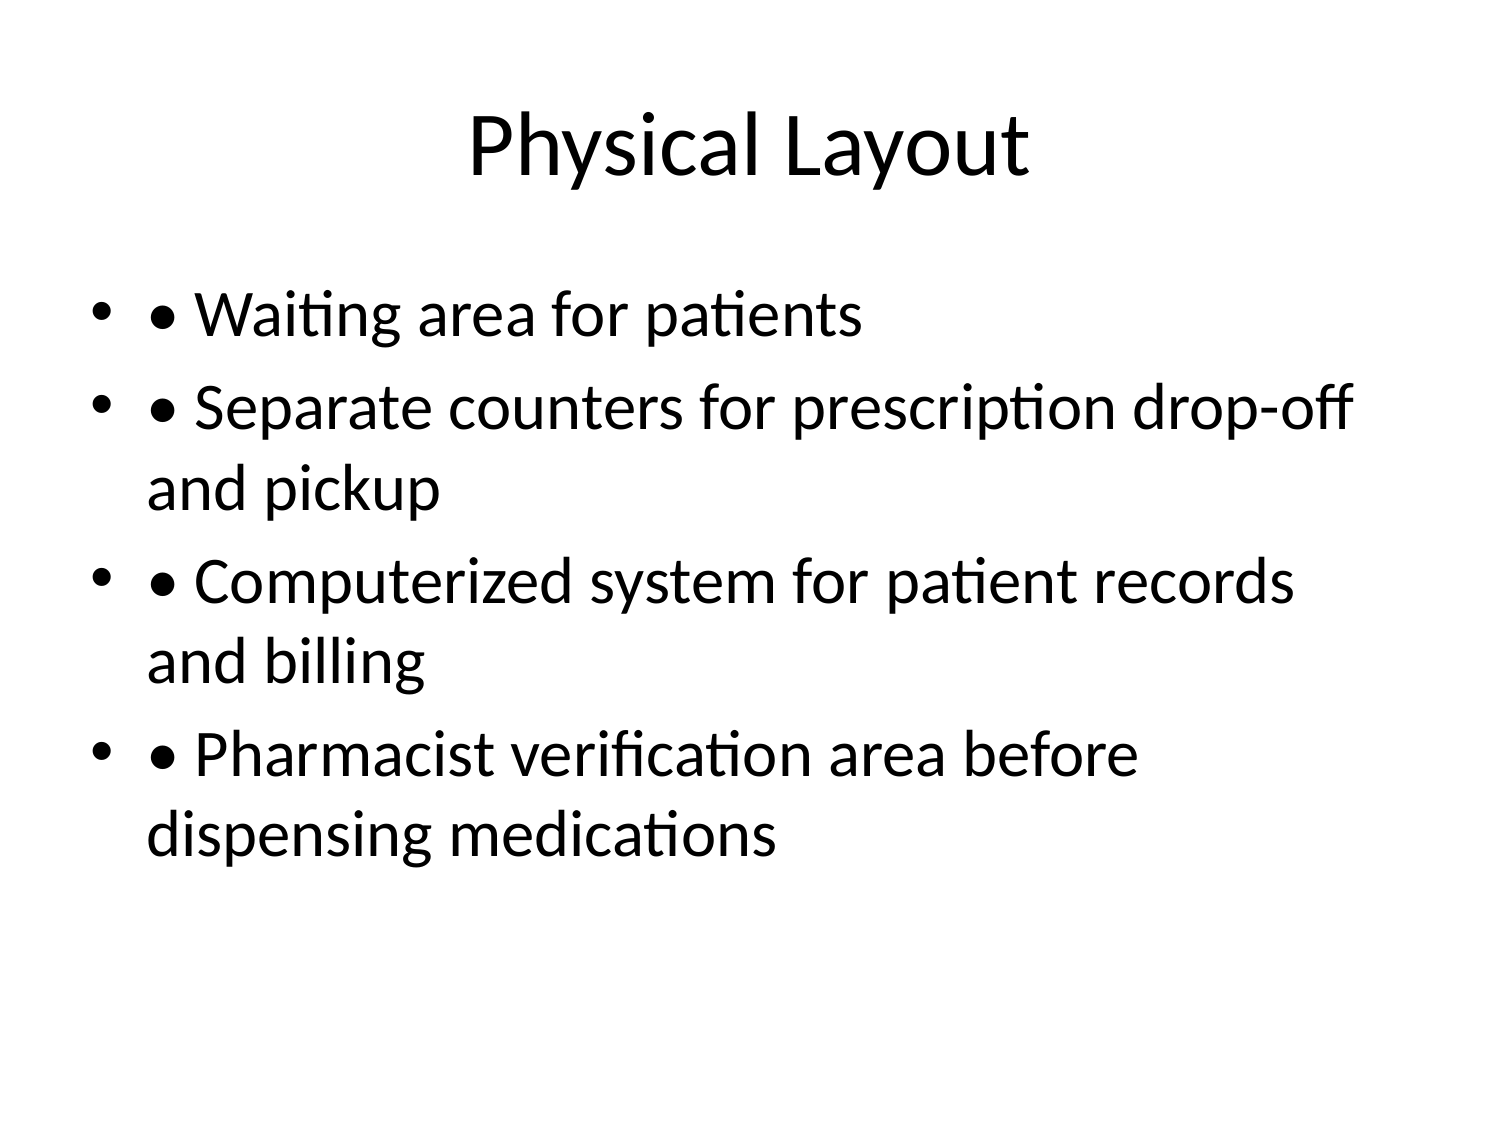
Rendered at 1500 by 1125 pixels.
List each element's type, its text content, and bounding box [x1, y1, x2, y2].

title Physical Layout [75, 45, 1425, 233]
list • Waiting area for patients • Separate counters for prescription drop-off and pickup • Computerized system for patient records and billing • Pharmacist verification area before dispensing medications [75, 262, 1425, 1005]
